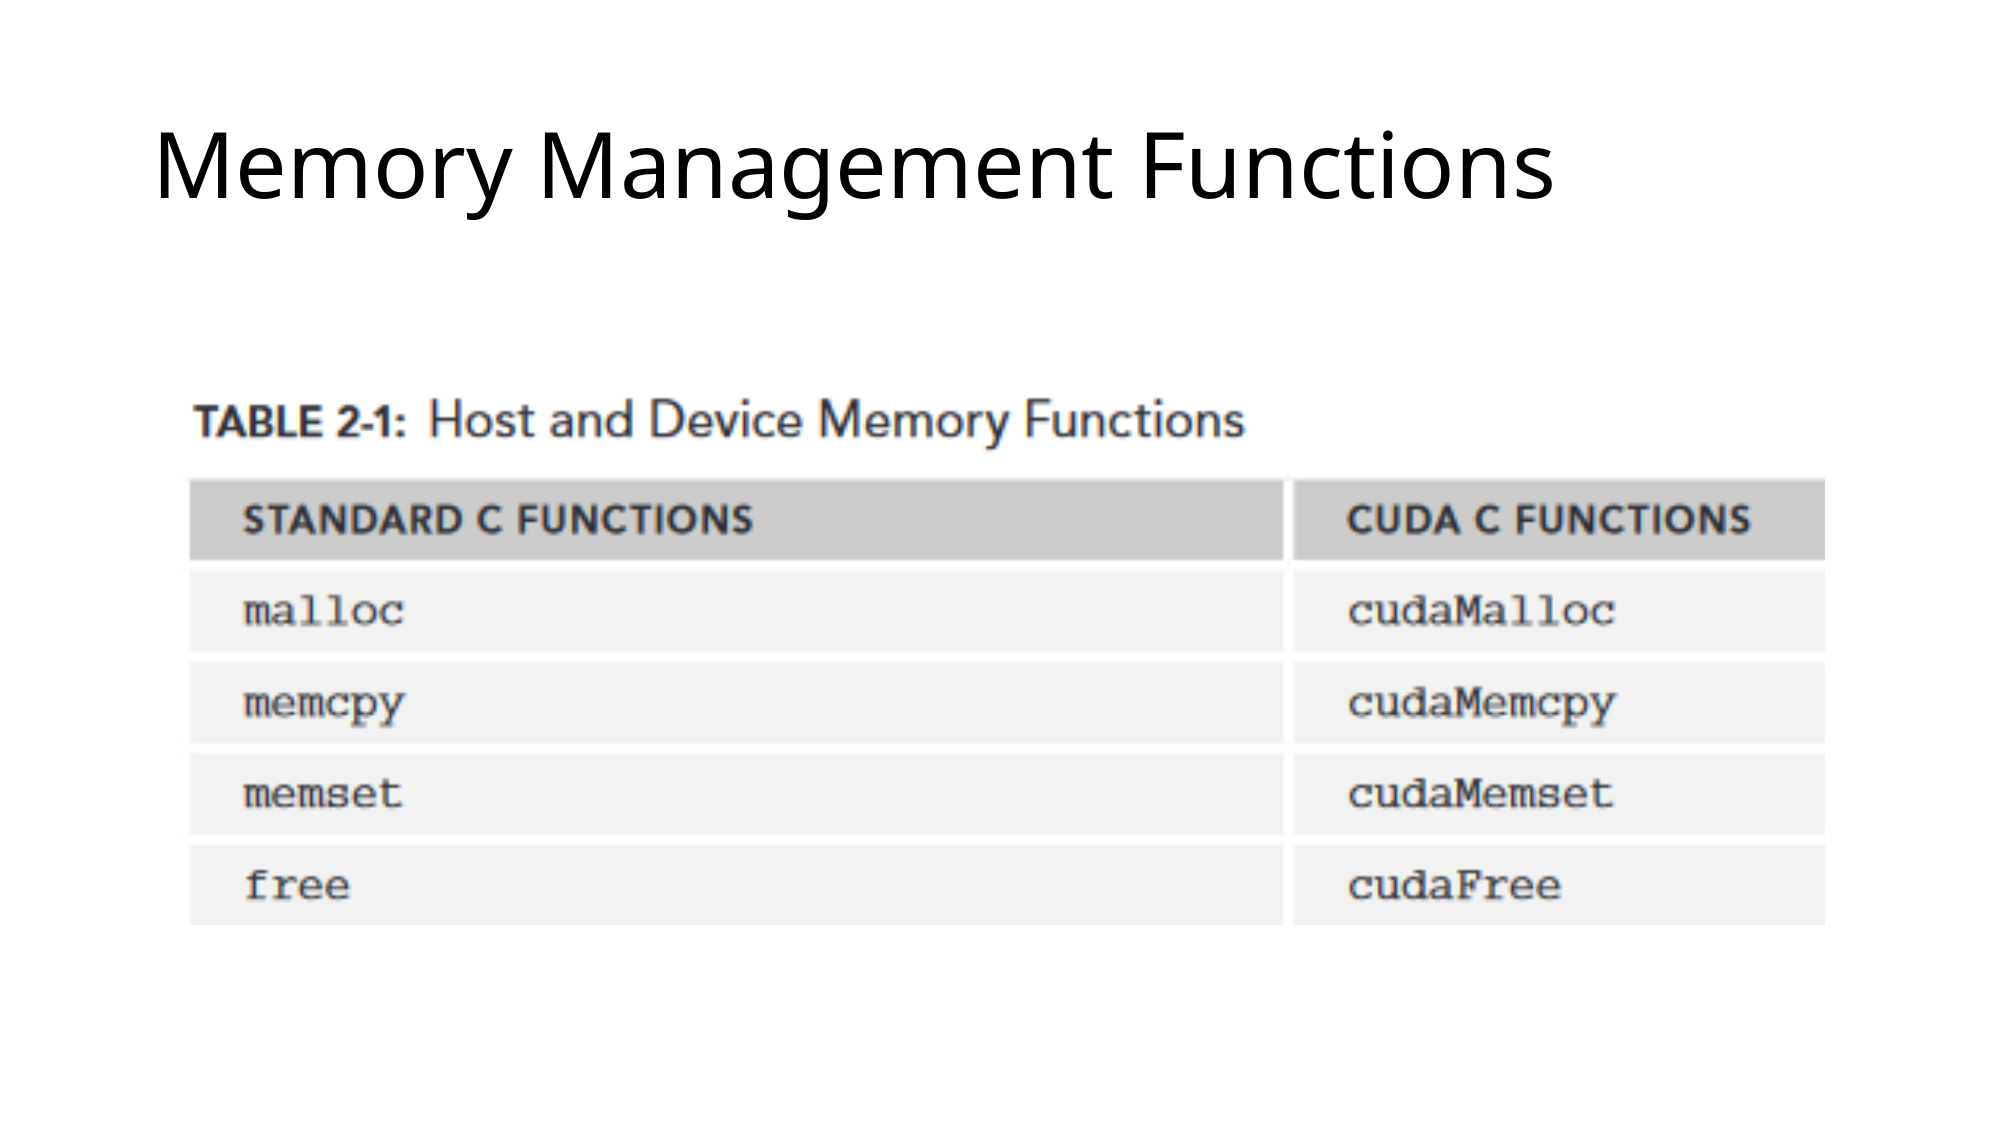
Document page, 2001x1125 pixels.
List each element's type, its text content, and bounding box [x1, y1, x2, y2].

picture [175, 387, 1825, 925]
title Memory Management Functions [137, 59, 1863, 278]
